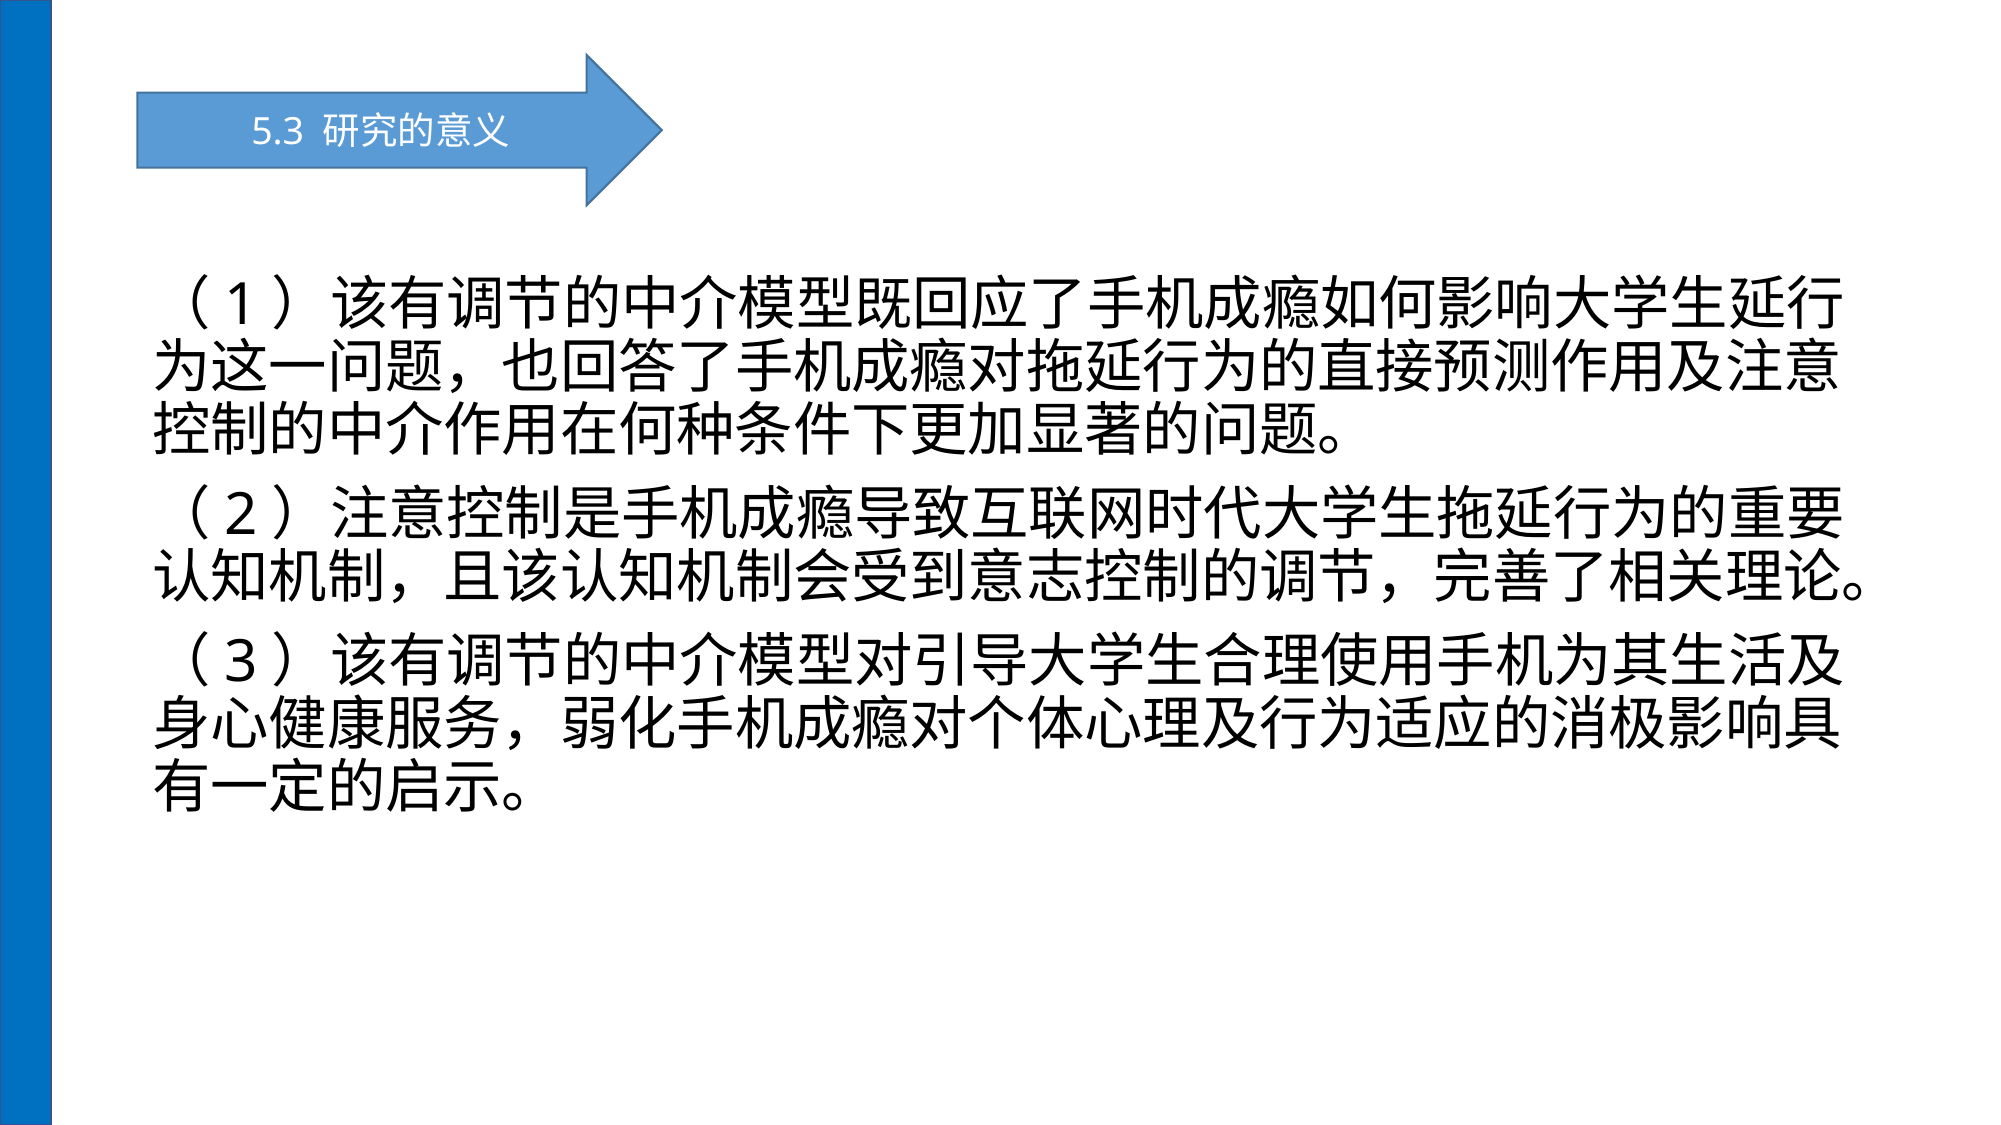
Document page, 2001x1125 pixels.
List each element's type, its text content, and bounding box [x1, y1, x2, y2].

list （1）该有调节的中介模型既回应了手机成瘾如何影响大学生延行为这一问题，也回答了手机成瘾对拖延行为的直接预测作用及注意控制的中介作用在何种条件下更加显著的问题。 （2）注意控制是手机成瘾导致互联网时代大学生拖延行为的重要认知机制，且该认知机制会受到意志控制的调节，完善了相关理论。 （3）该有调节的中介模型对引导大学生合理使用手机为其生活及身心健康服务，弱化手机成瘾对个体心理及行为适应的消极影响具有一定的启示。 [137, 266, 1863, 1014]
text_box 5.3 研究的意义 [136, 52, 664, 208]
text_box [0, 0, 52, 1125]
